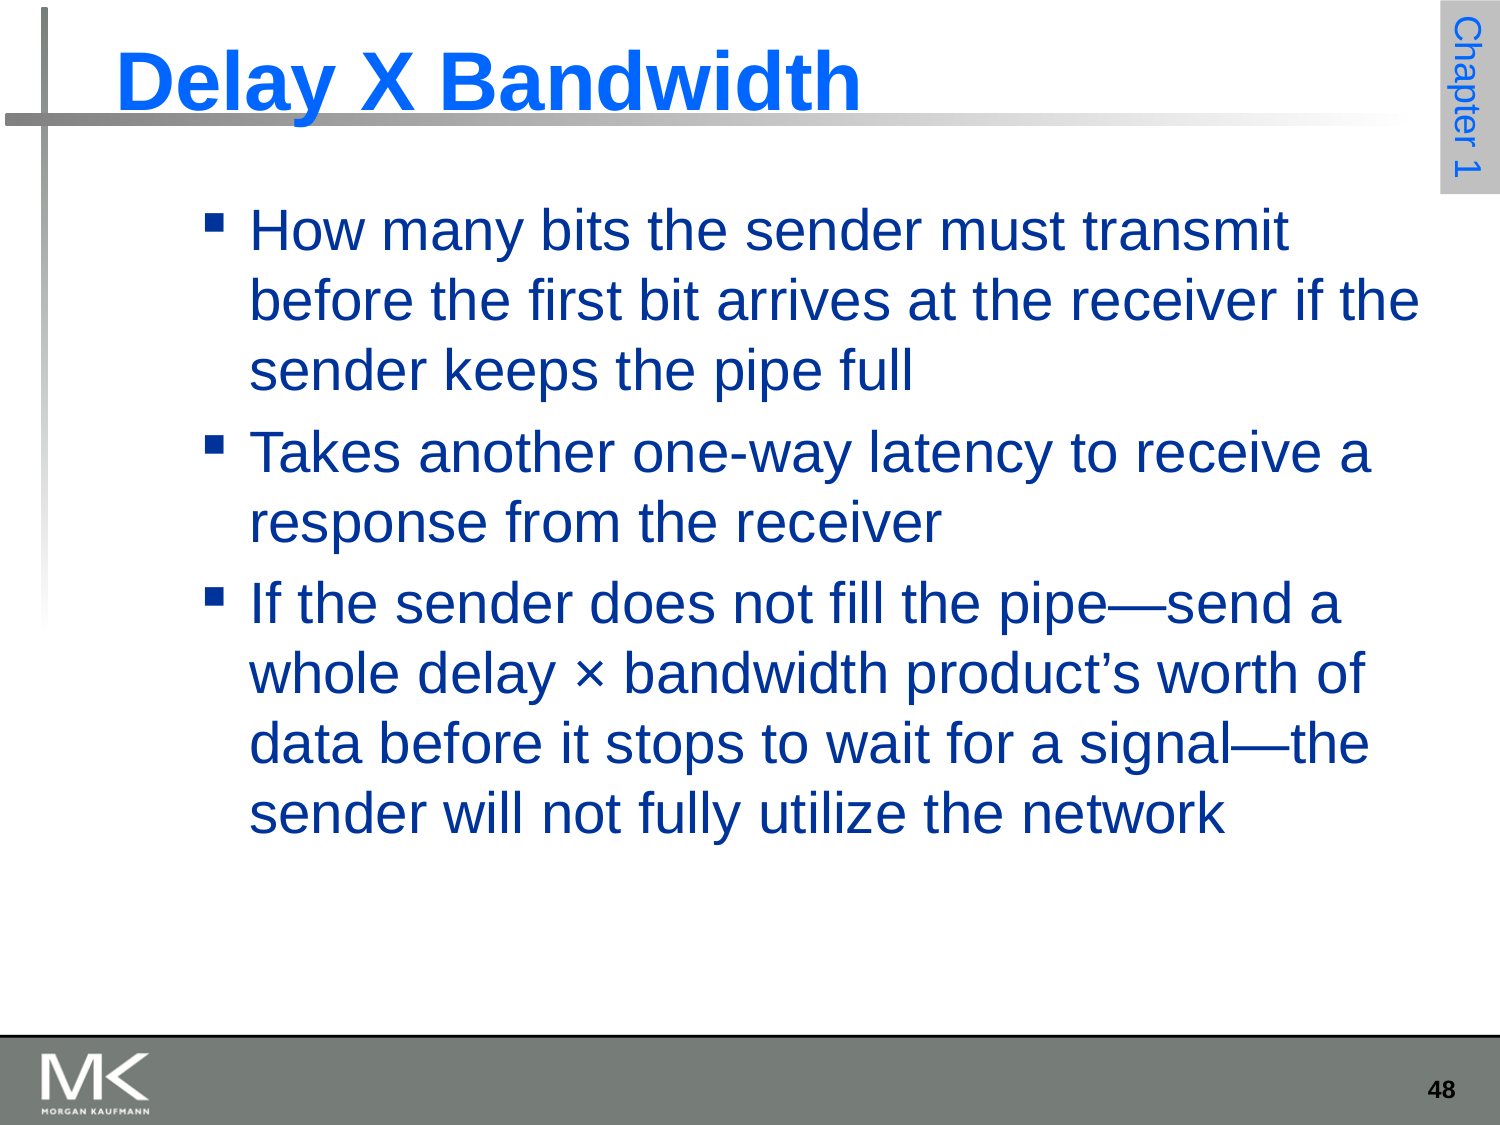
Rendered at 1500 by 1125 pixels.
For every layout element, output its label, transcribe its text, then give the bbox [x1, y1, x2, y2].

list How many bits the sender must transmit before the first bit arrives at the receiver if the sender keeps the pipe full Takes another one-way latency to receive a response from the receiver If the sender does not fill the pipe—send a whole delay × bandwidth product’s worth of data before it stops to wait for a signal—the sender will not fully utilize the network [112, 184, 1469, 1024]
picture [29, 1046, 160, 1123]
title Delay X Bandwidth [100, 17, 1459, 135]
